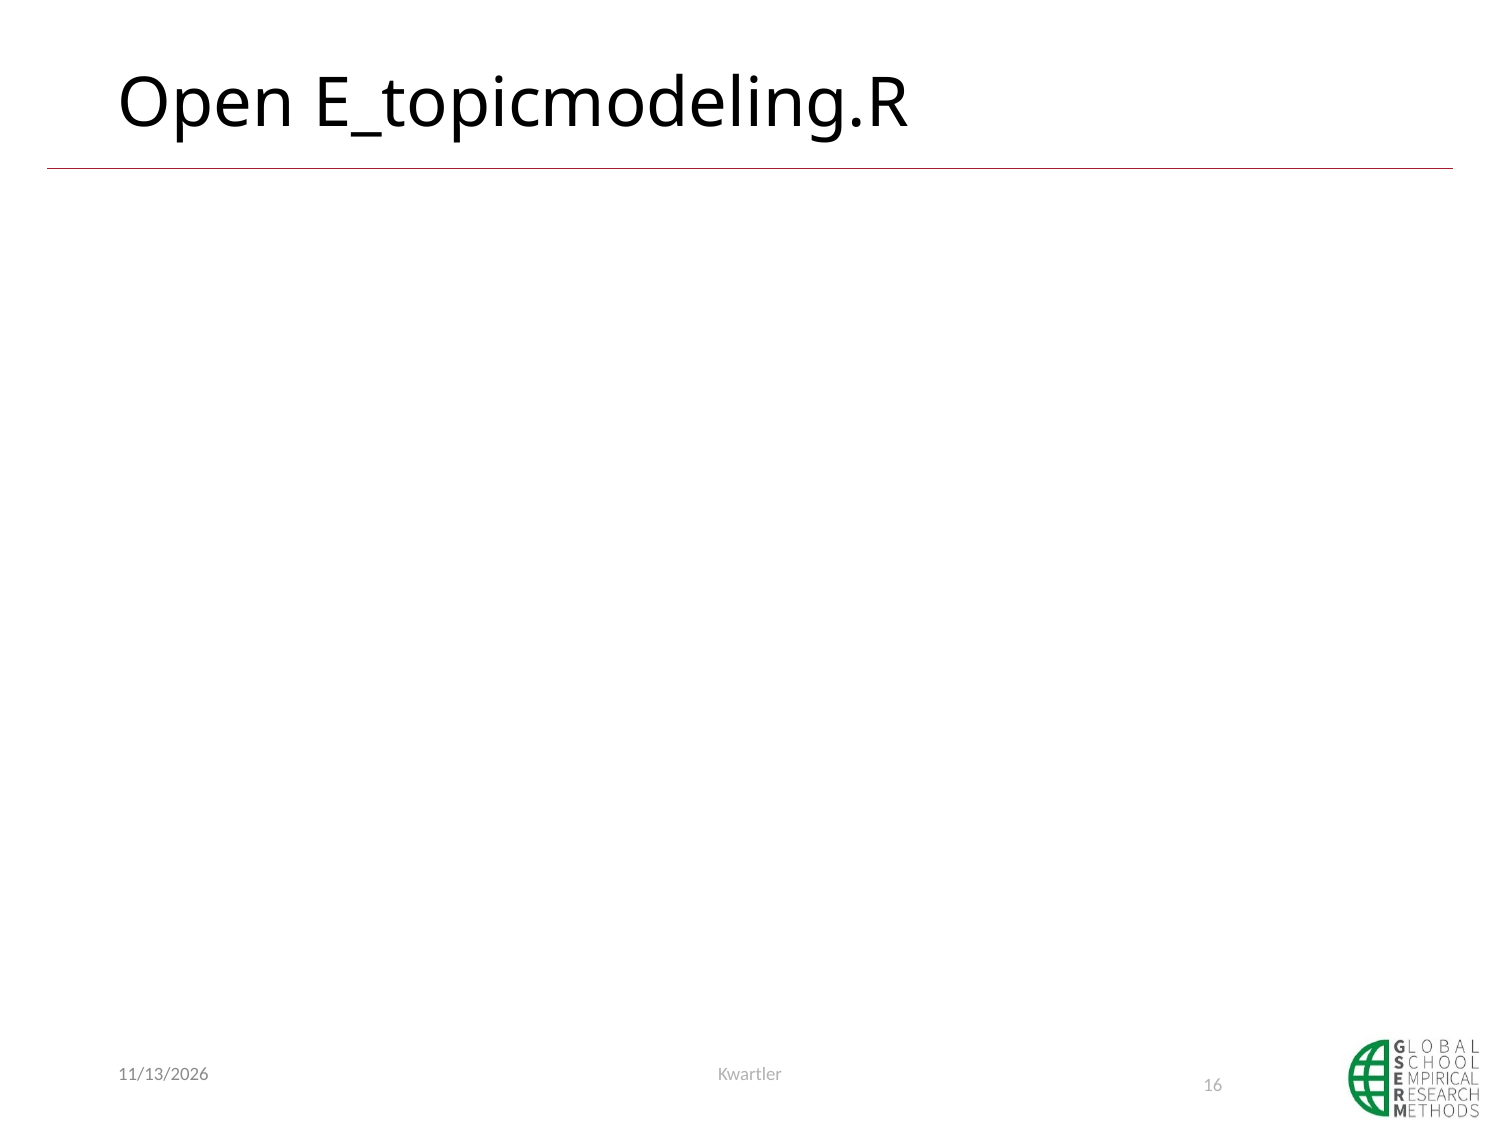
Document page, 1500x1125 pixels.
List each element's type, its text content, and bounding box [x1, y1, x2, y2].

footer Kwartler [496, 1042, 1004, 1103]
picture [1342, 1031, 1500, 1120]
title Open E_topicmodeling.R [103, 59, 1397, 157]
slide_number 16 [1188, 1042, 1330, 1103]
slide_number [103, 1042, 441, 1103]
